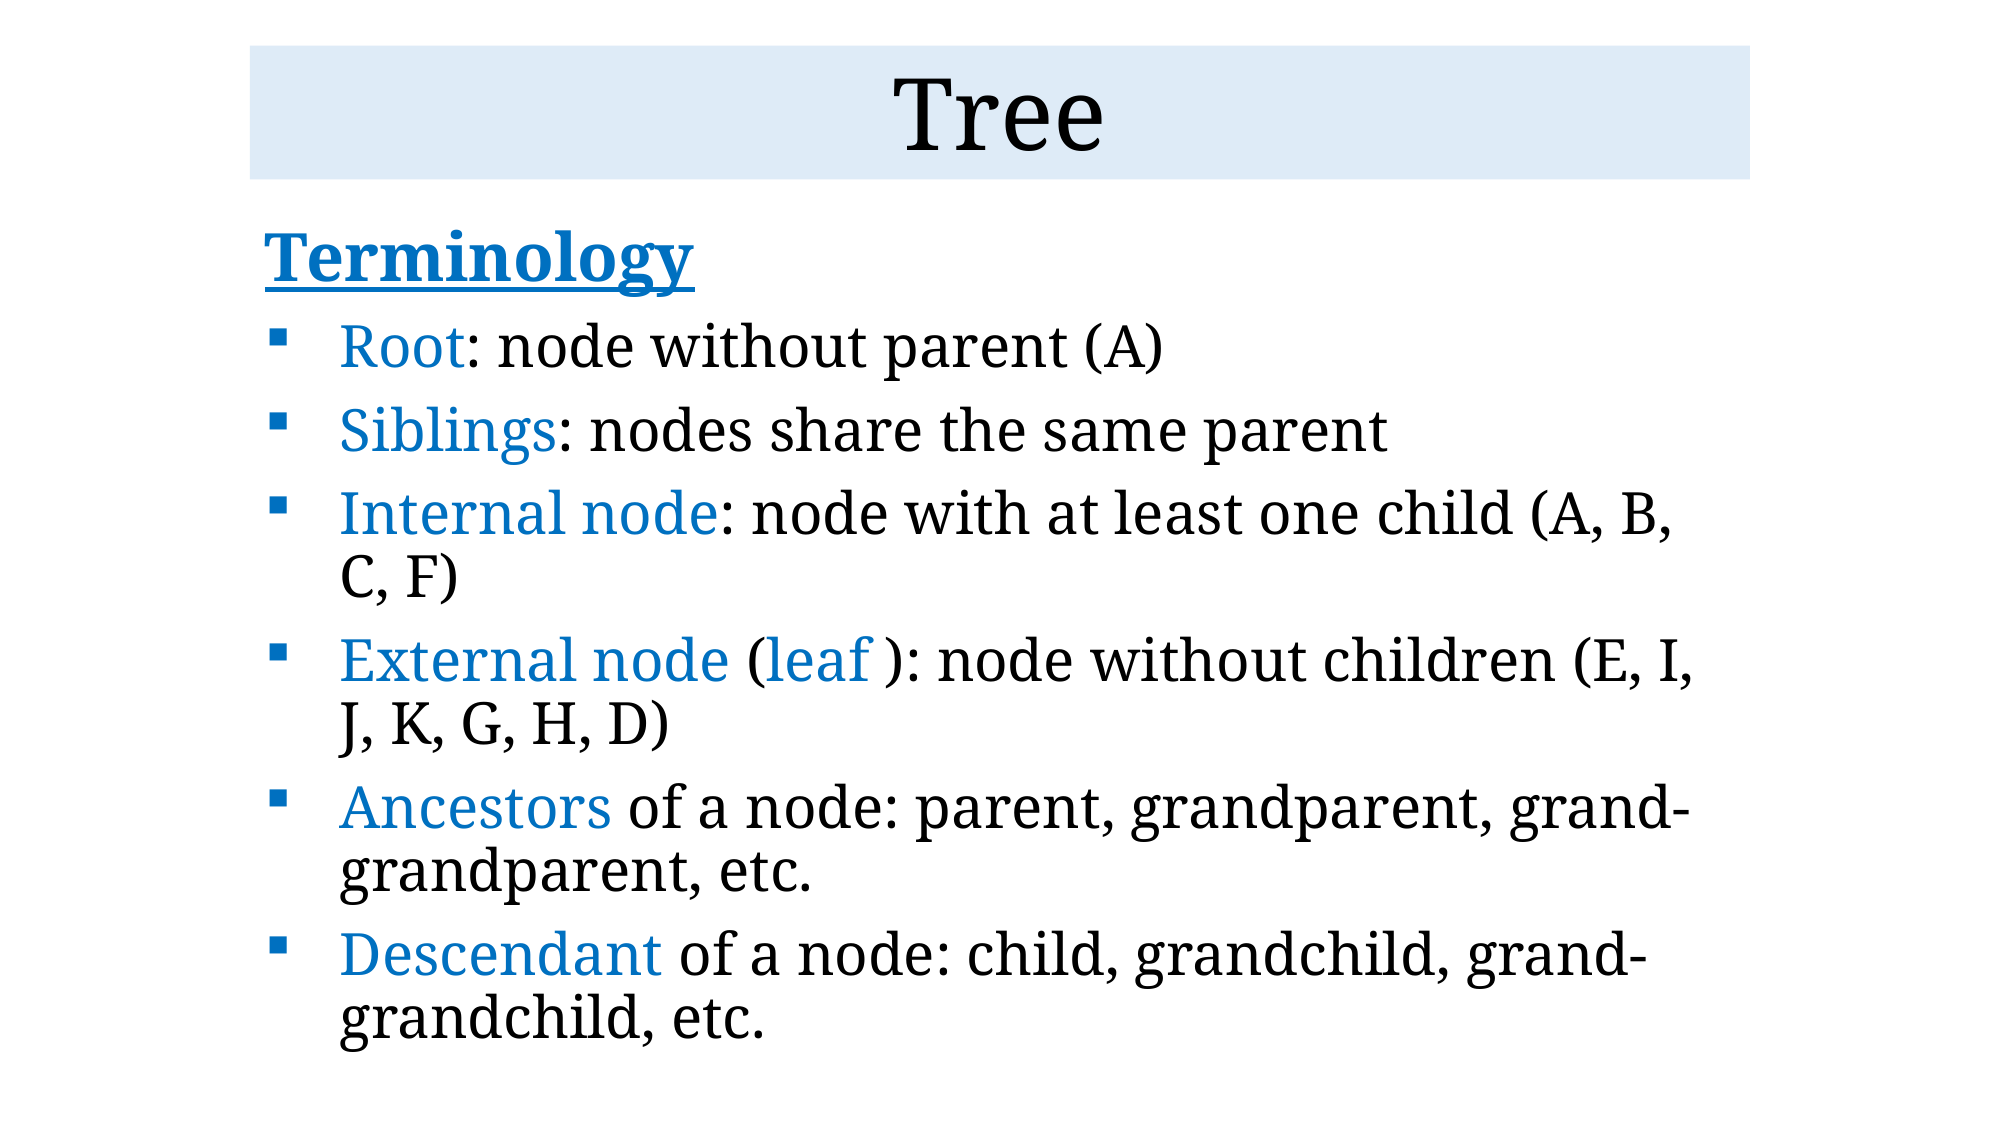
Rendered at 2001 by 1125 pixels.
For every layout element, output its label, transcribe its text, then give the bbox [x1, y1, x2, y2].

title Tree [249, 45, 1750, 180]
subtitle Terminology Root: node without parent (A) Siblings: nodes share the same parent Internal node: node with at least one child (A, B, C, F) External node (leaf ): node without children (E, I, J, K, G, H, D) Ancestors of a node: parent, grandparent, grand-grandparent, etc. Descendant of a node: child, grandchild, grand-grandchild, etc. [249, 216, 1750, 940]
